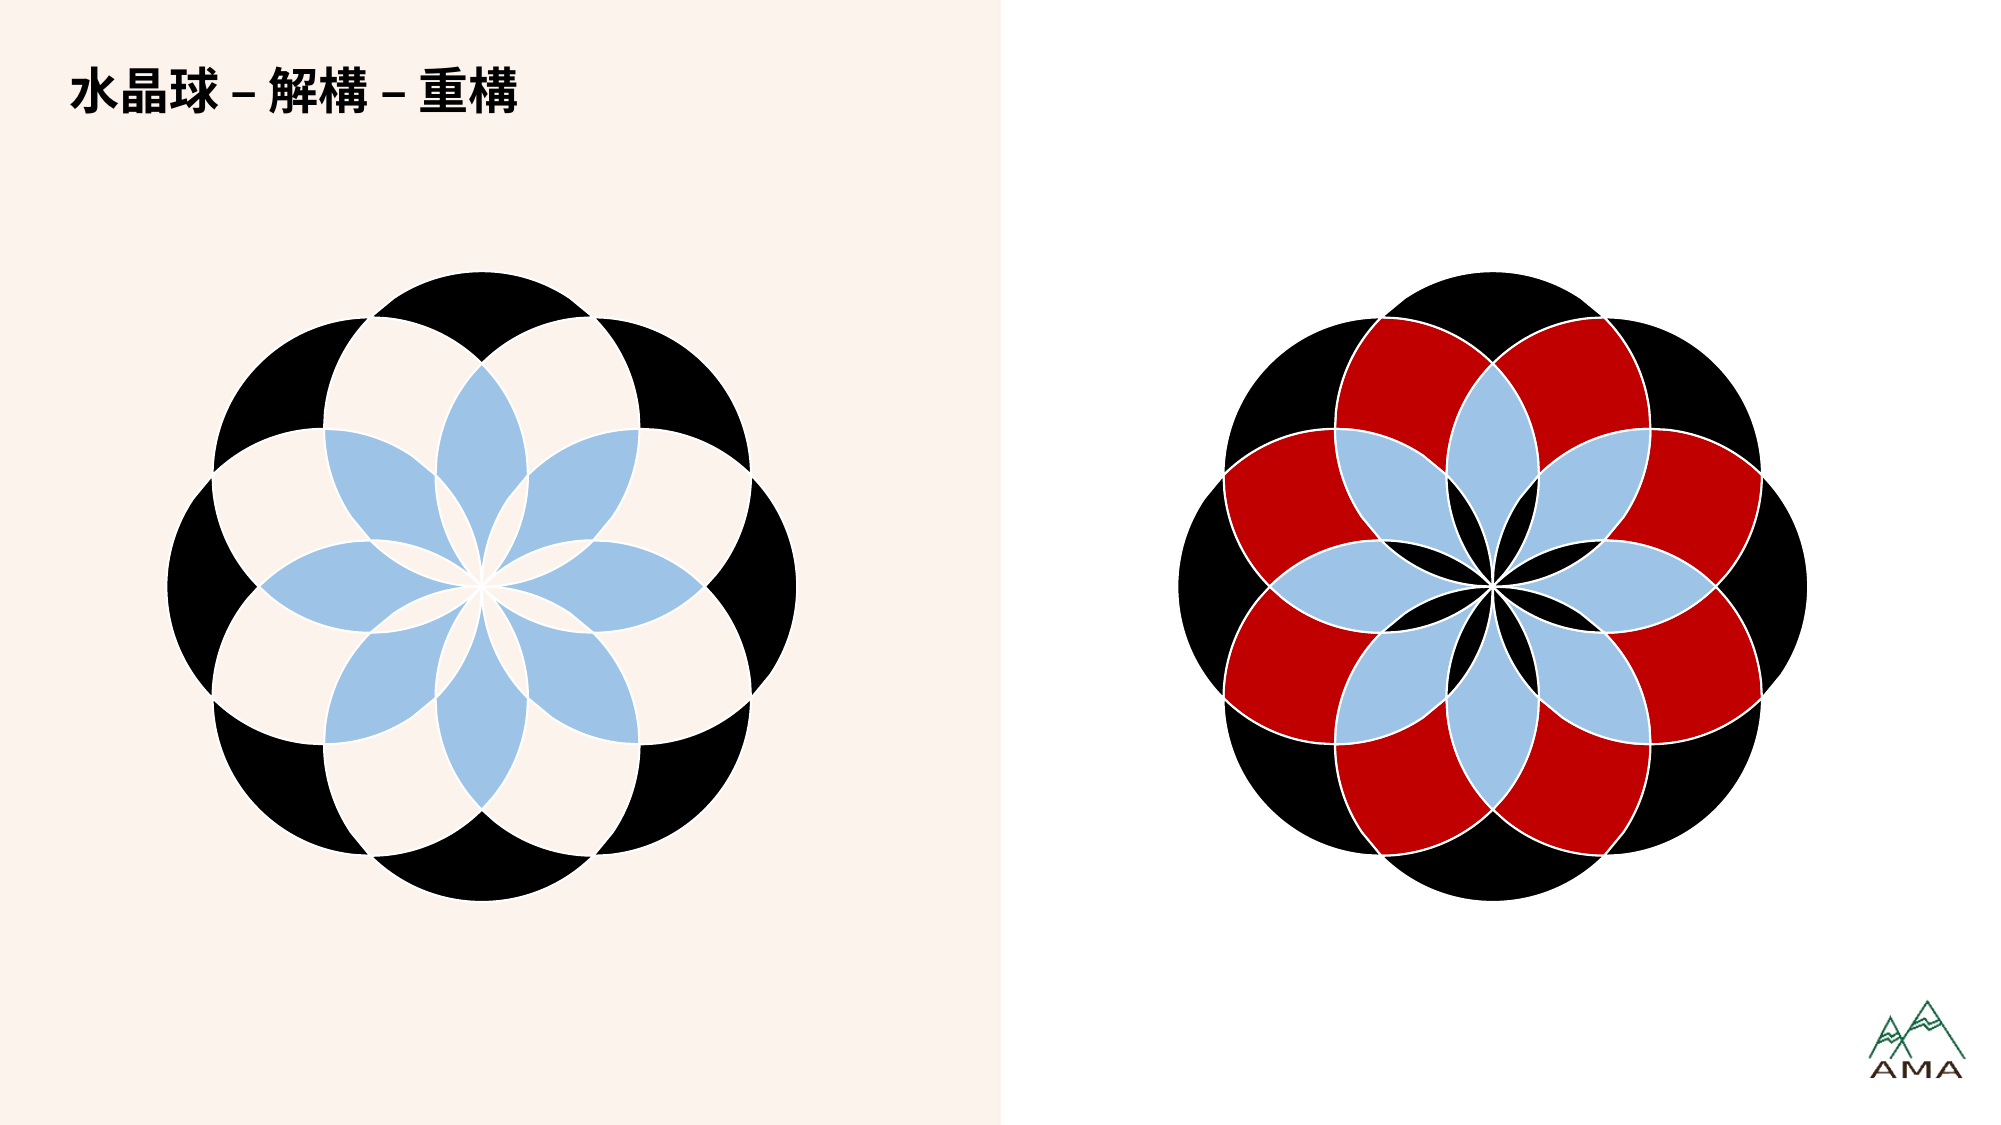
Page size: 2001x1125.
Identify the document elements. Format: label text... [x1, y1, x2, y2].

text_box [1177, 271, 1809, 902]
picture [1857, 987, 1974, 1092]
title 水晶球 – 解構 – 重構 [54, 59, 947, 127]
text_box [166, 271, 798, 902]
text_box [1381, 475, 1605, 699]
